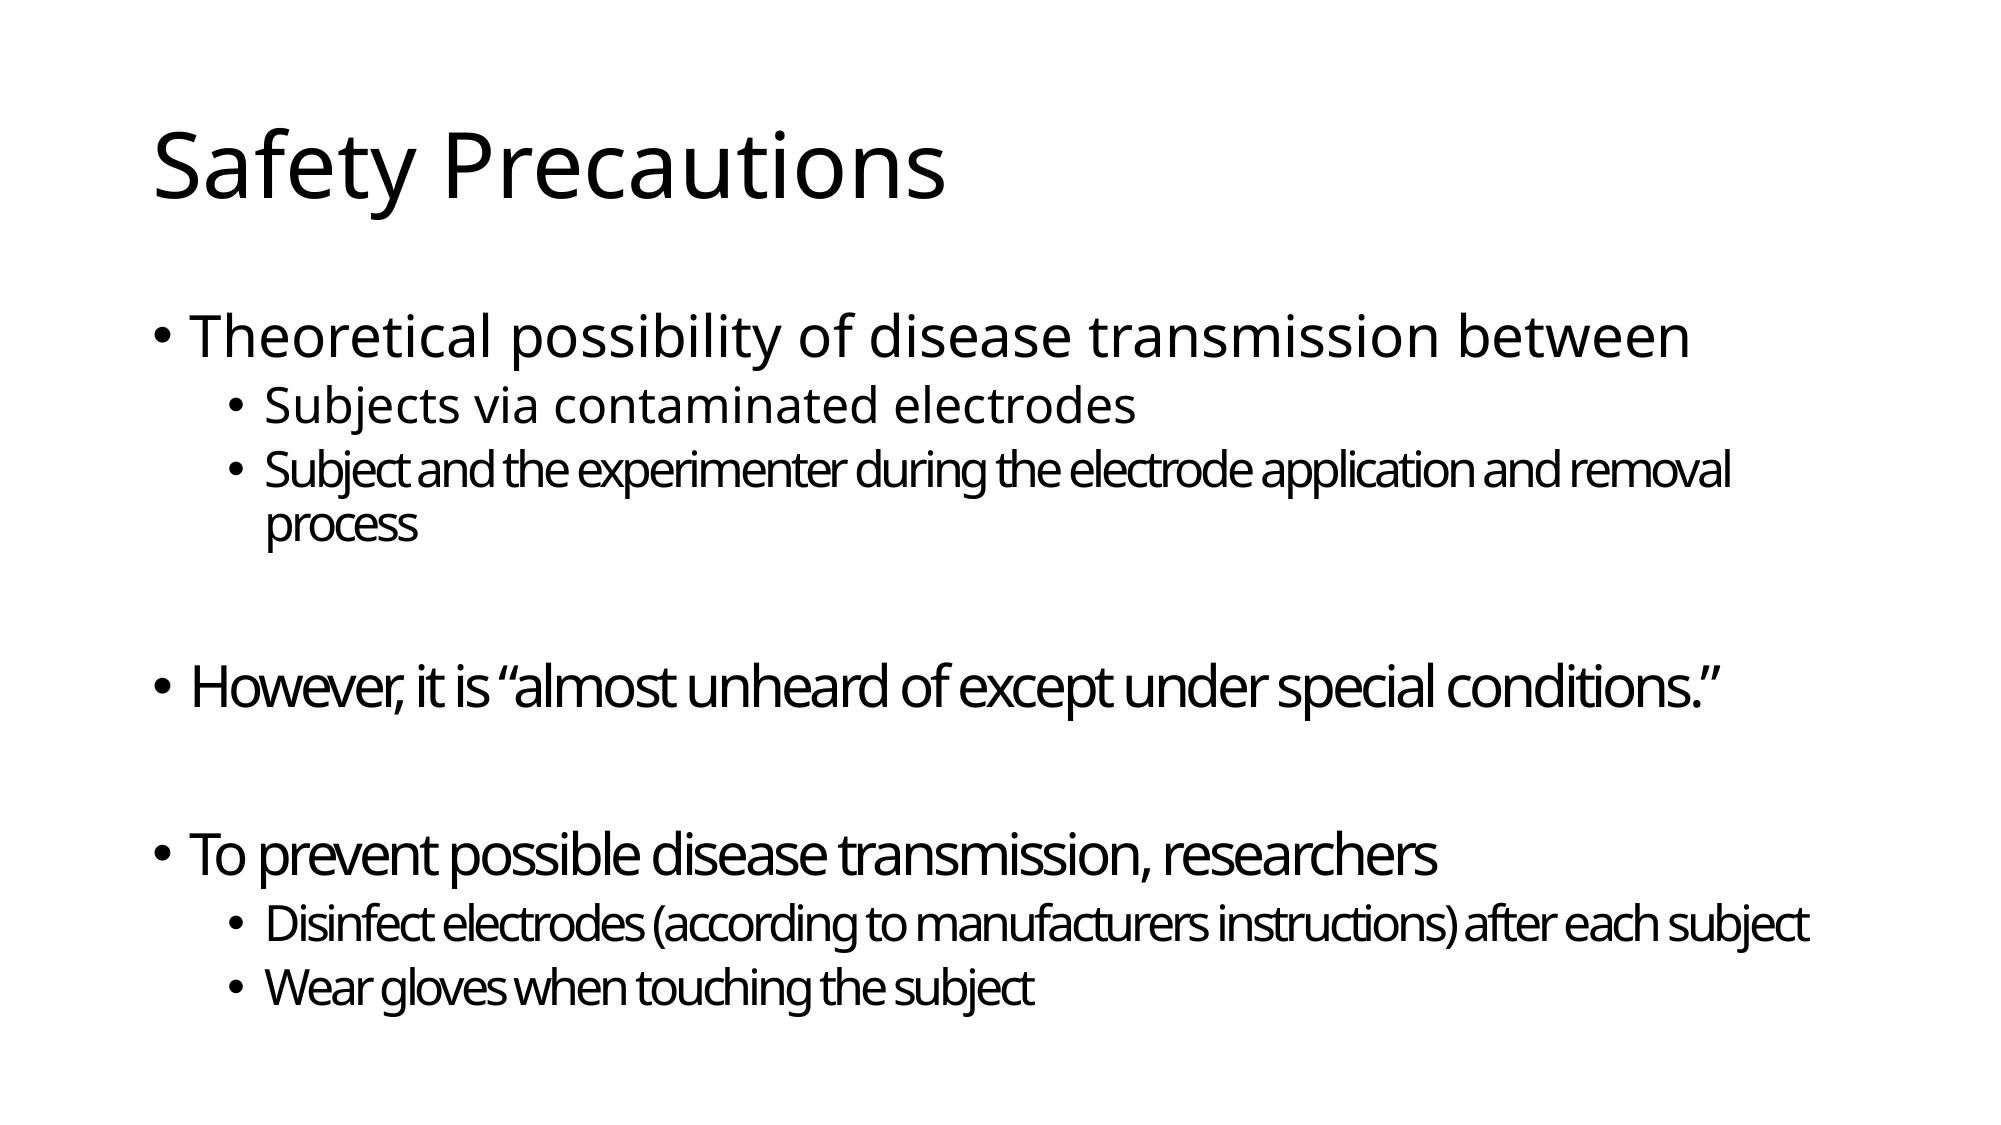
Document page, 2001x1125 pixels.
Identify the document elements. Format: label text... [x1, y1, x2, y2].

list Theoretical possibility of disease transmission between Subjects via contaminated electrodes Subject and the experimenter during the electrode application and removal process However, it is “almost unheard of except under special conditions.” To prevent possible disease transmission, researchers Disinfect electrodes (according to manufacturers instructions) after each subject Wear gloves when touching the subject [137, 299, 1863, 1014]
title Safety Precautions [137, 59, 1863, 278]
